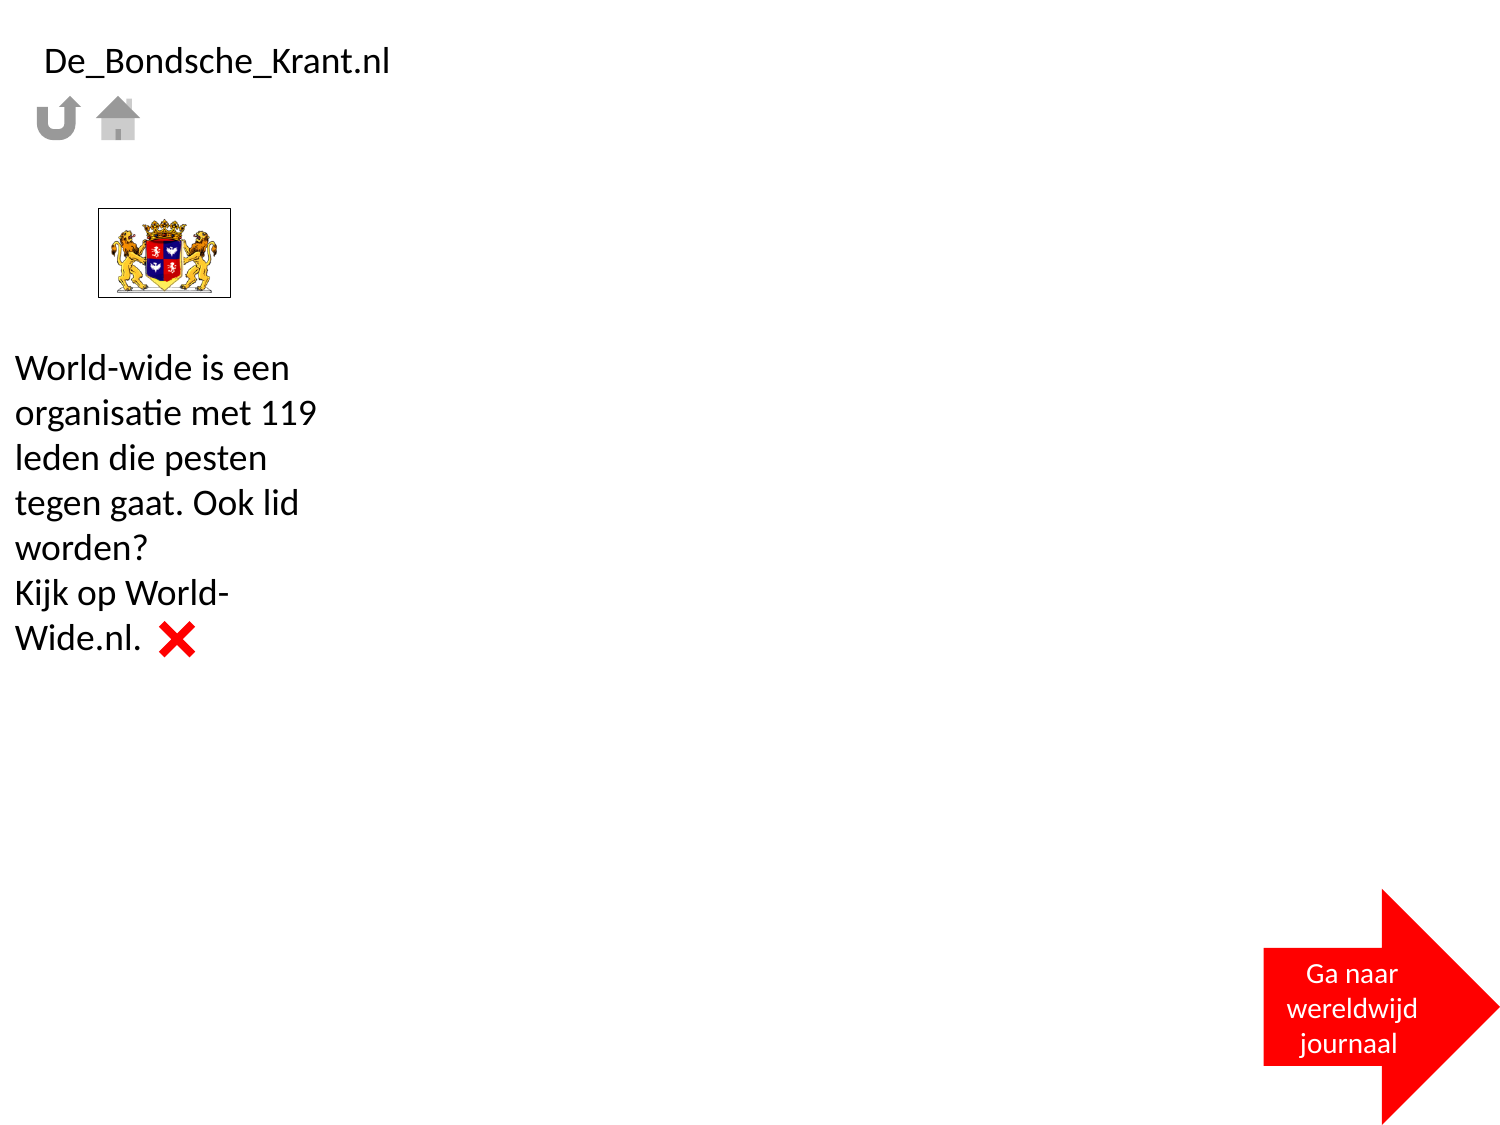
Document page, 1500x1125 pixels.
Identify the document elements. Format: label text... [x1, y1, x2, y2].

picture [98, 207, 231, 298]
text_box [86, 86, 150, 150]
text_box De_Bondsche_Krant.nl [27, 27, 1467, 91]
text_box [156, 618, 198, 660]
text_box [27, 86, 86, 150]
text_box World-wide is een organisatie met 119 leden die pesten tegen gaat. Ook lid worden? Kijk op World-Wide.nl. [0, 335, 355, 666]
text_box Ga naar wereldwijd journaal [1261, 886, 1500, 1125]
